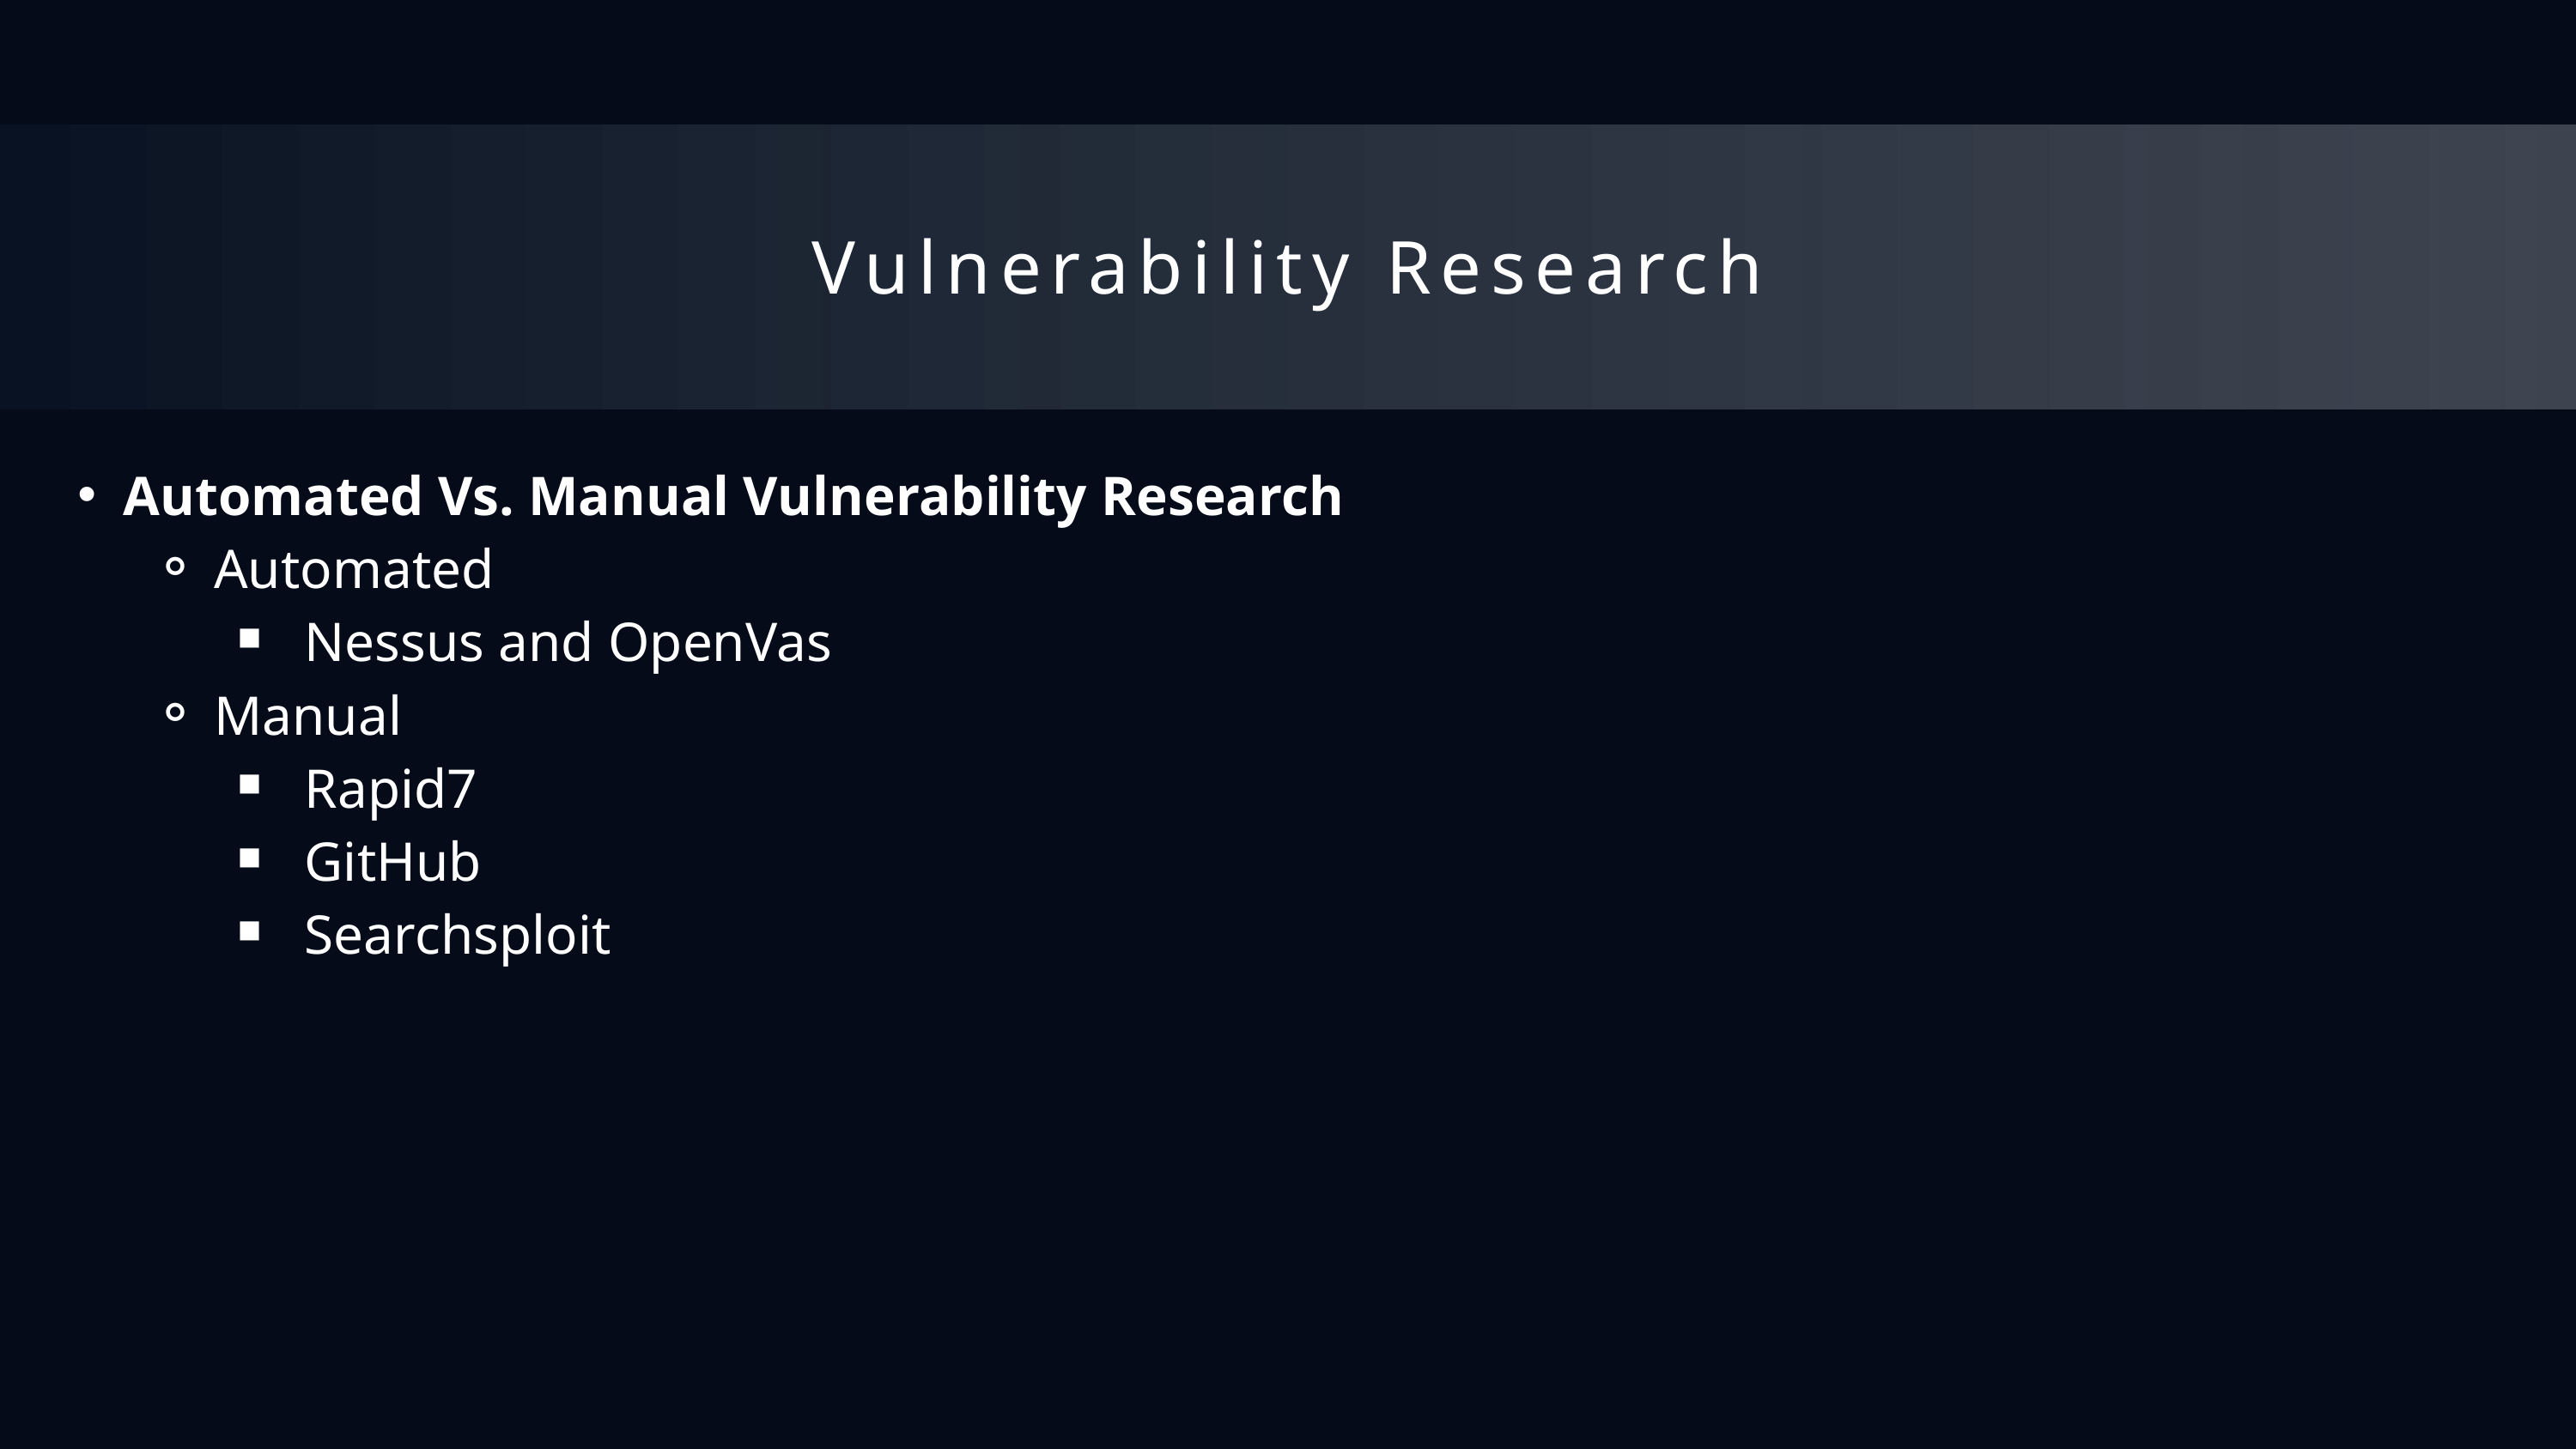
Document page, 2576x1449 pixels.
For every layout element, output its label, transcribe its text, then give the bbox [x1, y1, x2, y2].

text_box Automated Vs. Manual Vulnerability Research Automated Nessus and OpenVas Manual Rapid7 GitHub Searchsploit [32, 452, 2330, 1112]
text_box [0, 124, 2576, 410]
